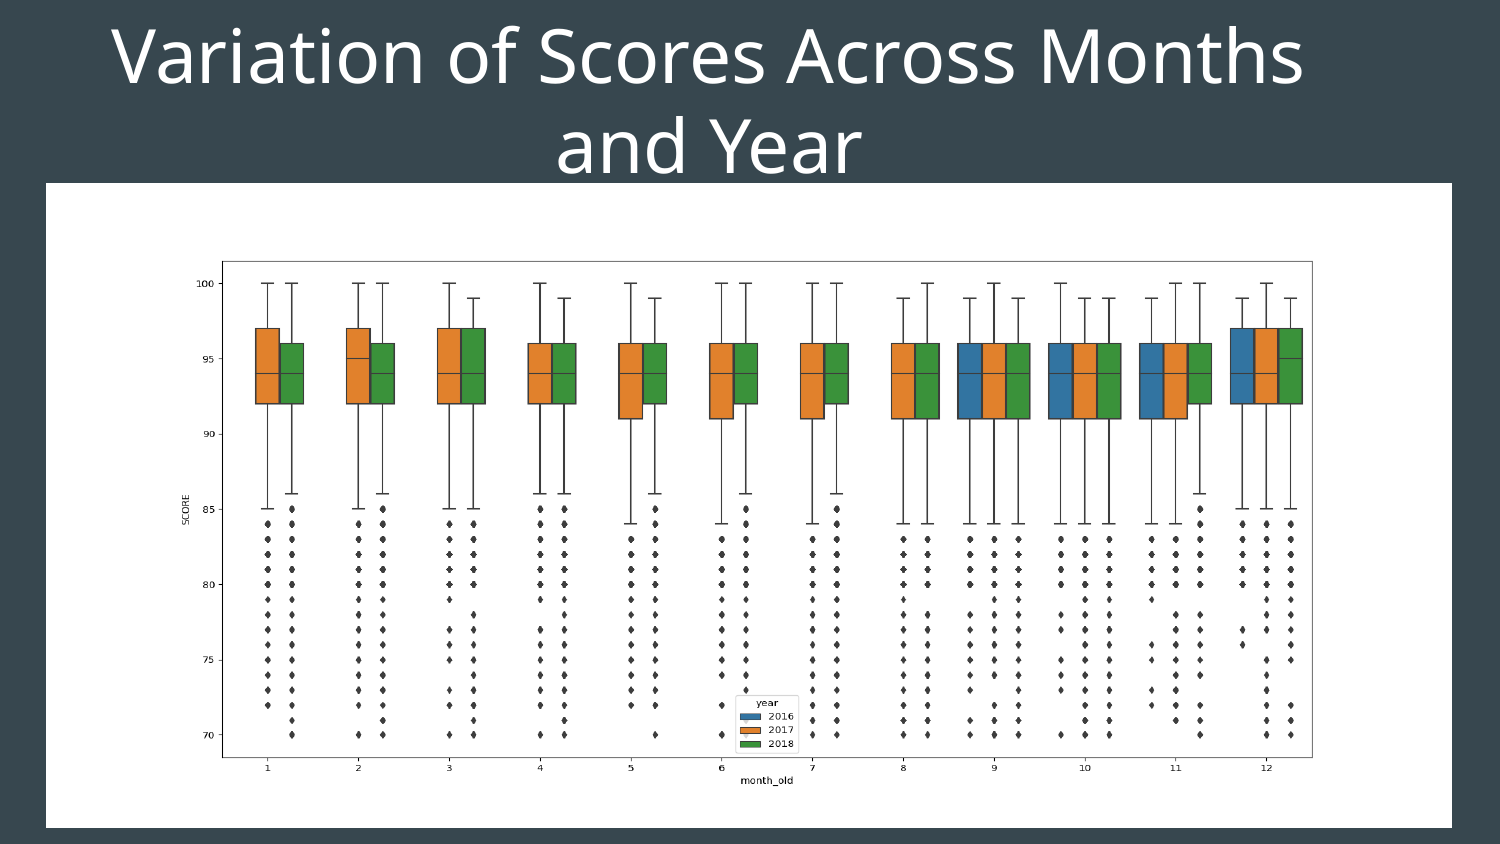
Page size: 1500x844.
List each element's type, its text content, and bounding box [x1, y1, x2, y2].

picture [45, 183, 1453, 828]
title Variation of Scores Across Months and Year [65, 28, 1354, 170]
